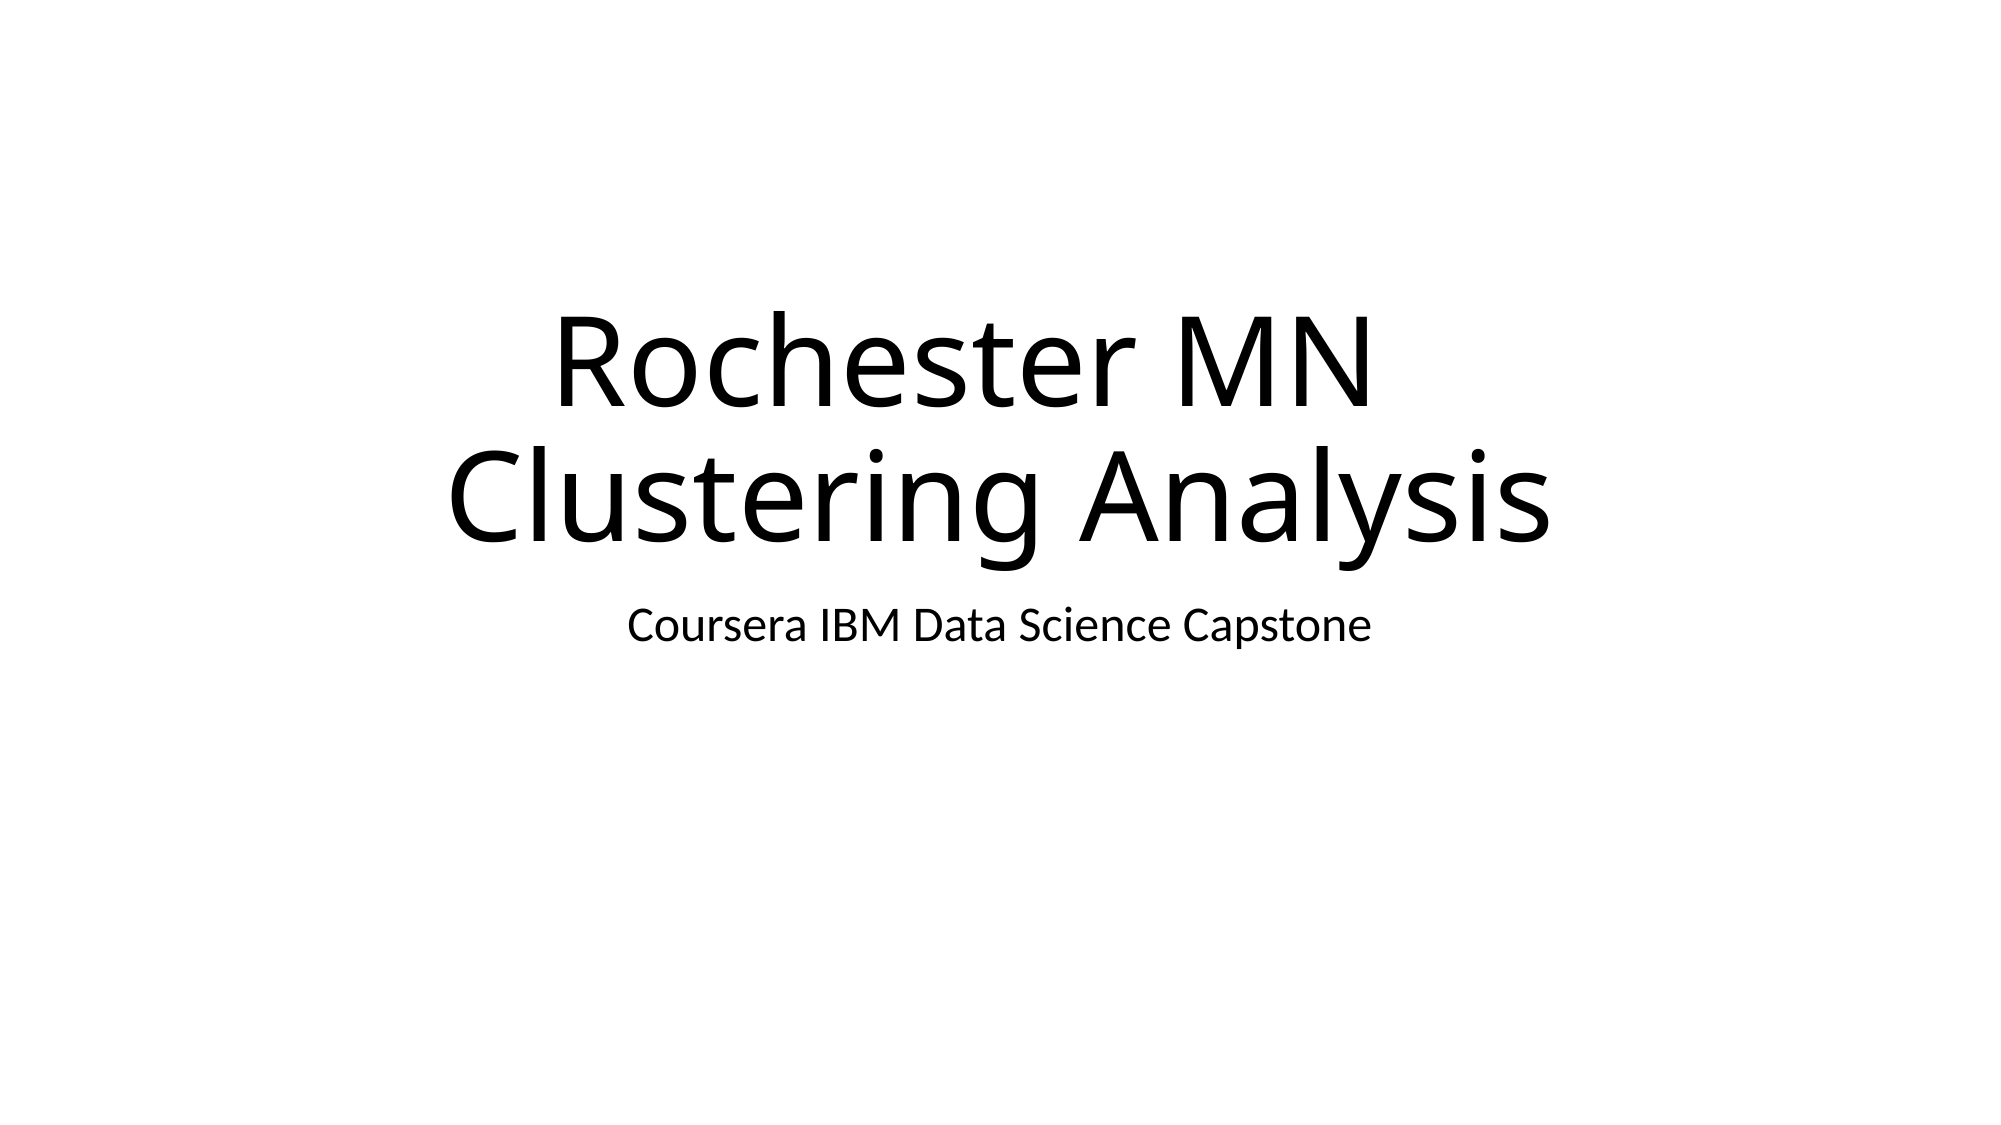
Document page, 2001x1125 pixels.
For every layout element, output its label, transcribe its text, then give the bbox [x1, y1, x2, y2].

subtitle Coursera IBM Data Science Capstone [249, 590, 1750, 863]
title Rochester MN Clustering Analysis [249, 184, 1750, 576]
